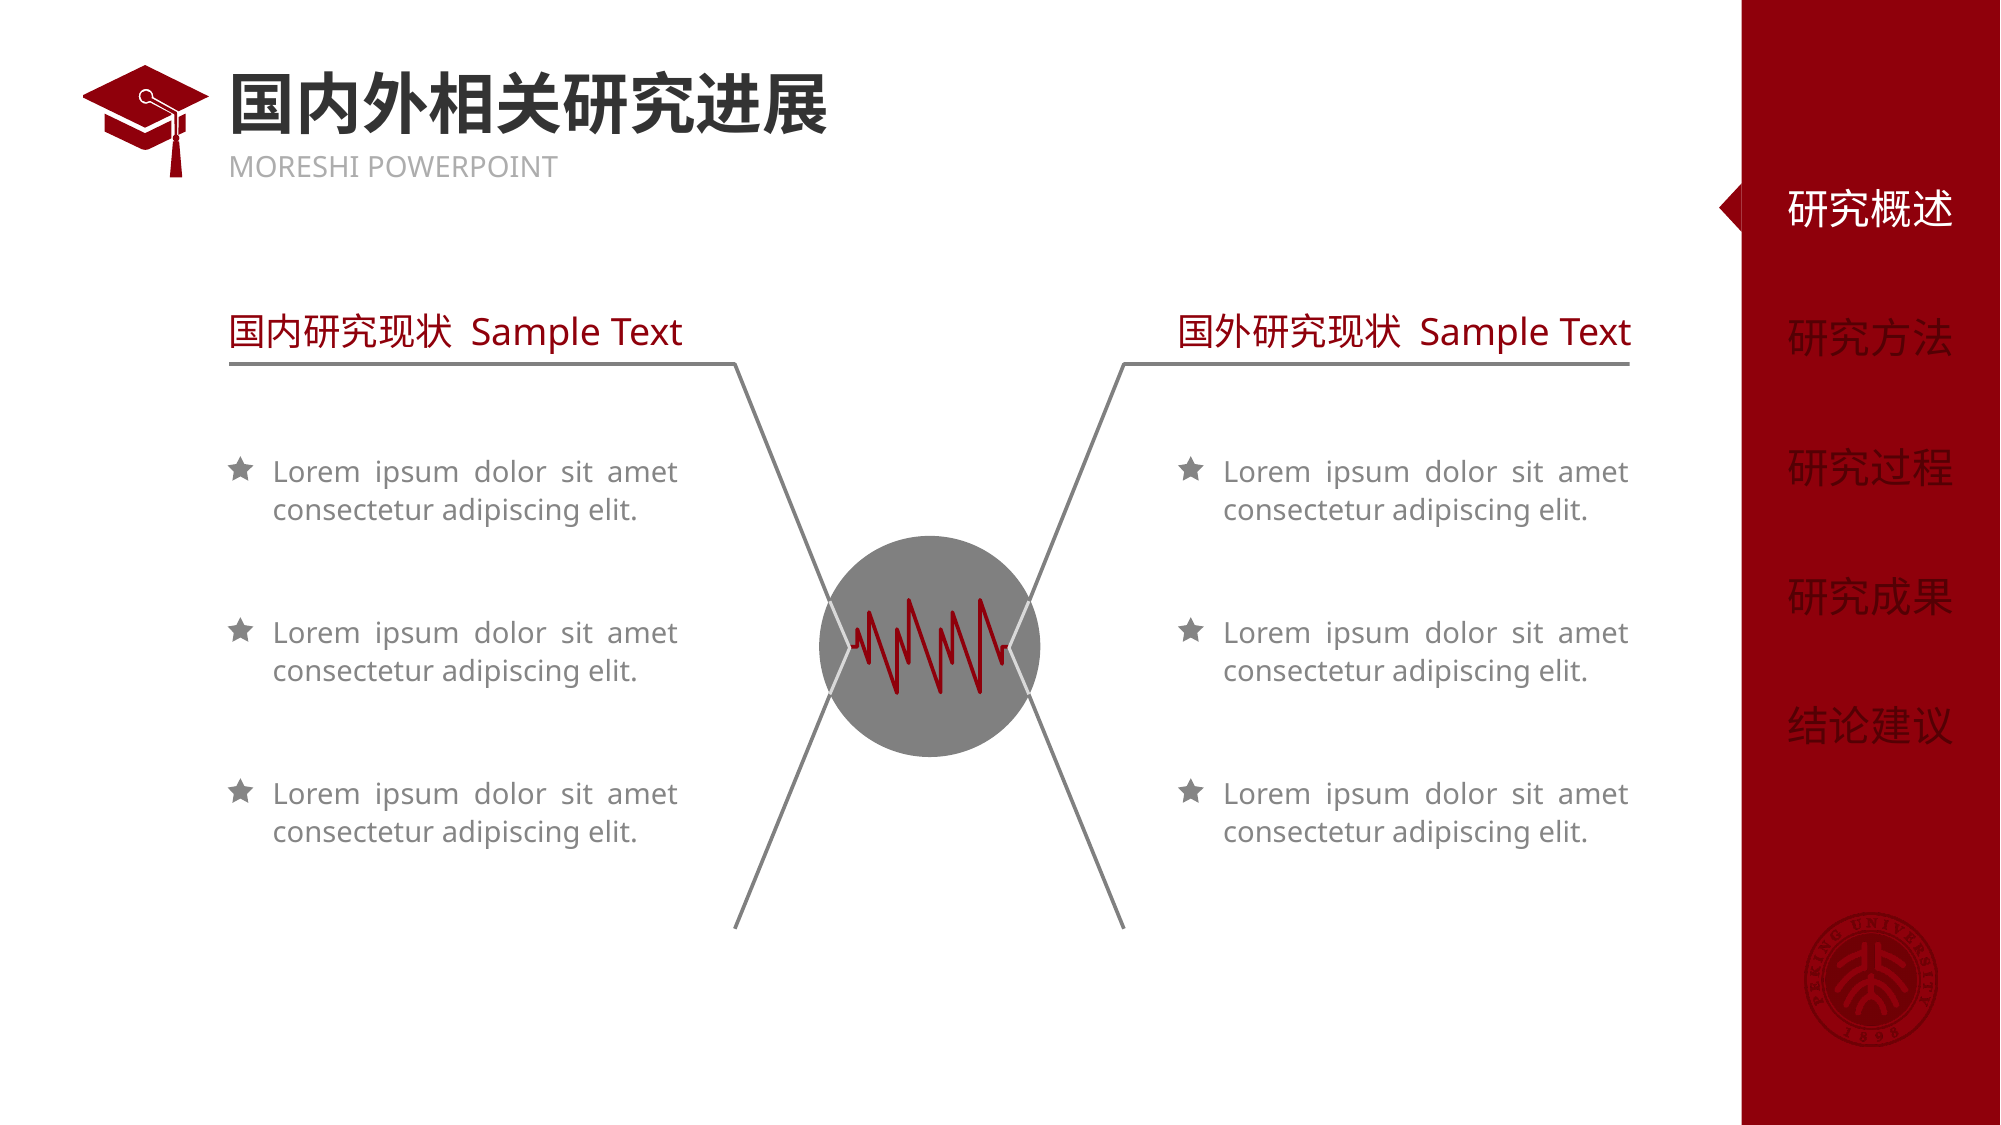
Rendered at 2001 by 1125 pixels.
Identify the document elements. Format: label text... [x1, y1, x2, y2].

text_box [830, 647, 1029, 758]
text_box Lorem ipsum dolor sit amet consectetur adipiscing elit. [257, 764, 694, 857]
picture [1804, 912, 1938, 1047]
text_box Lorem ipsum dolor sit amet consectetur adipiscing elit. [1208, 603, 1644, 695]
text_box [227, 617, 254, 642]
text_box 国外研究现状 Sample Text [1149, 300, 1647, 360]
text_box [829, 535, 1030, 646]
text_box [227, 778, 254, 803]
text_box [229, 364, 849, 929]
text_box [1177, 617, 1204, 642]
text_box [1177, 778, 1204, 803]
text_box Lorem ipsum dolor sit amet consectetur adipiscing elit. [1208, 764, 1644, 857]
text_box Lorem ipsum dolor sit amet consectetur adipiscing elit. [257, 442, 694, 534]
text_box [850, 599, 1009, 694]
title 国内外相关研究进展 [213, 51, 1077, 164]
text_box Lorem ipsum dolor sit amet consectetur adipiscing elit. [1208, 442, 1644, 534]
text_box 国内研究现状 Sample Text [213, 300, 711, 360]
text_box [227, 456, 254, 481]
text_box [1177, 456, 1204, 481]
text_box [1010, 364, 1630, 929]
text_box Lorem ipsum dolor sit amet consectetur adipiscing elit. [257, 603, 694, 695]
